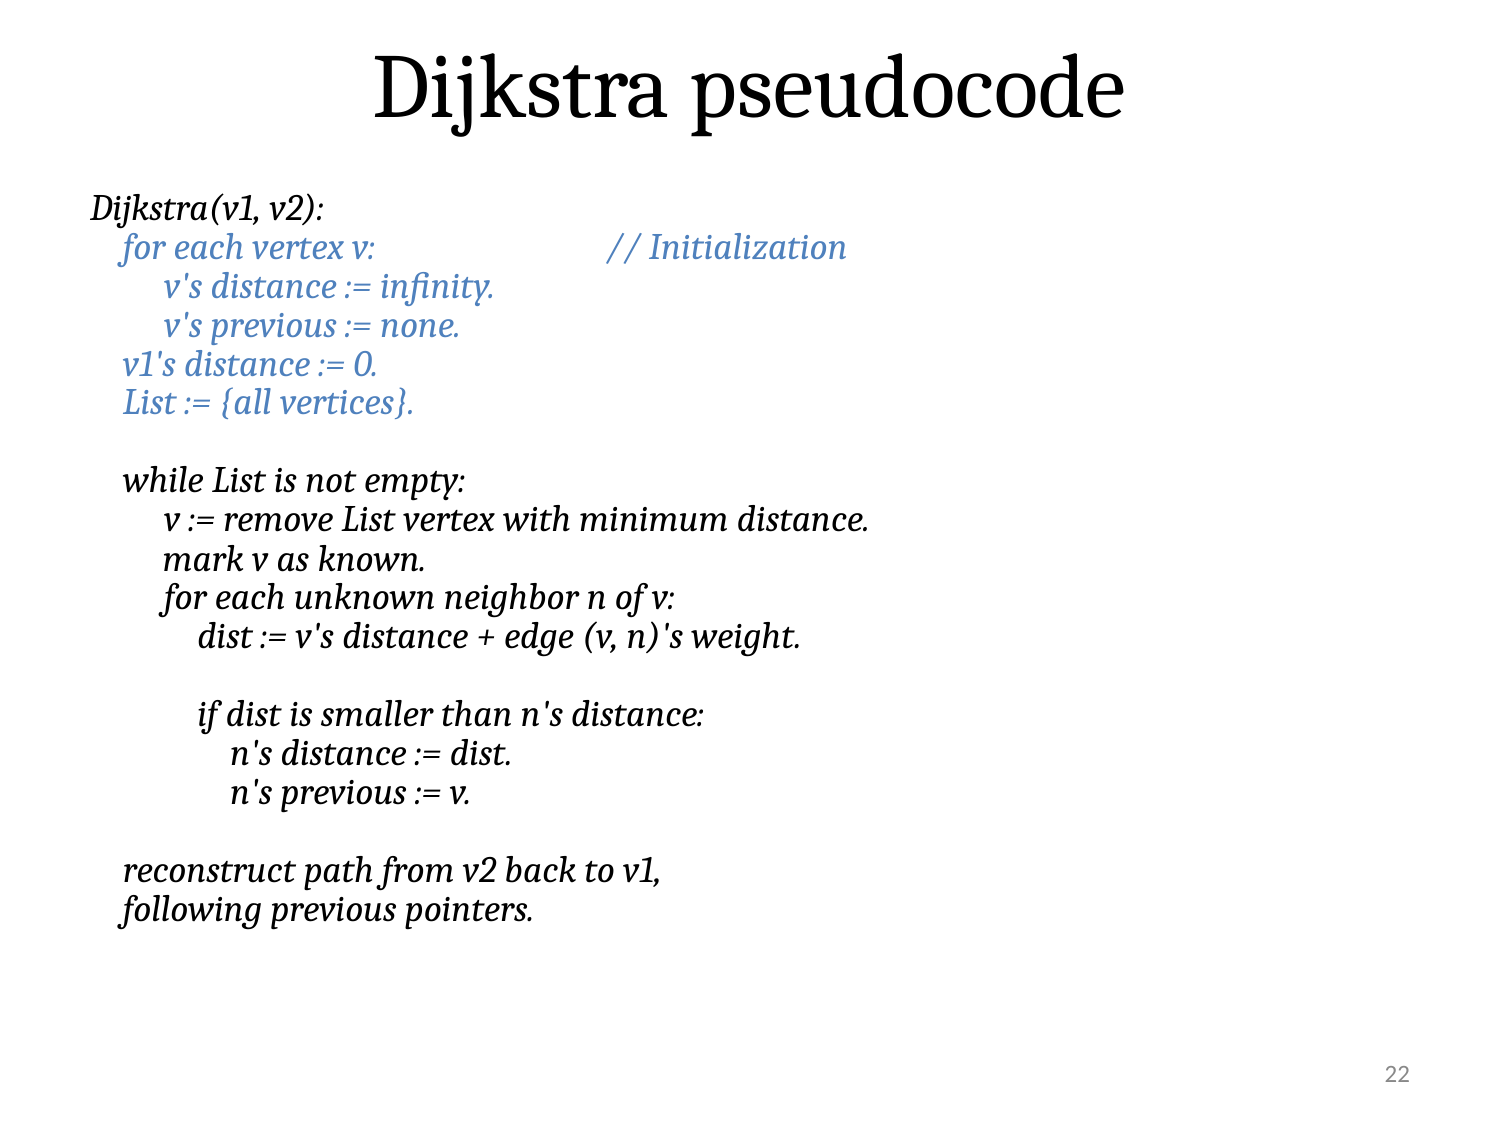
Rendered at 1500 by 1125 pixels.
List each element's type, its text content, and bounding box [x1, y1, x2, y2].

title Dijkstra pseudocode [75, 0, 1425, 175]
slide_number 22 [1074, 1042, 1425, 1103]
list Dijkstra(v1, v2): for each vertex v: // Initialization v's distance := infinity. v's previous := none. v1's distance := 0. List := {all vertices}. while List is not empty: v := remove List vertex with minimum distance. mark v as known. for each unknown neighbor n of v: dist := v's distance + edge (v, n)'s weight. if dist is smaller than n's distance: n's distance := dist. n's previous := v. reconstruct path from v2 back to v1, following previous pointers. [75, 187, 1425, 1063]
